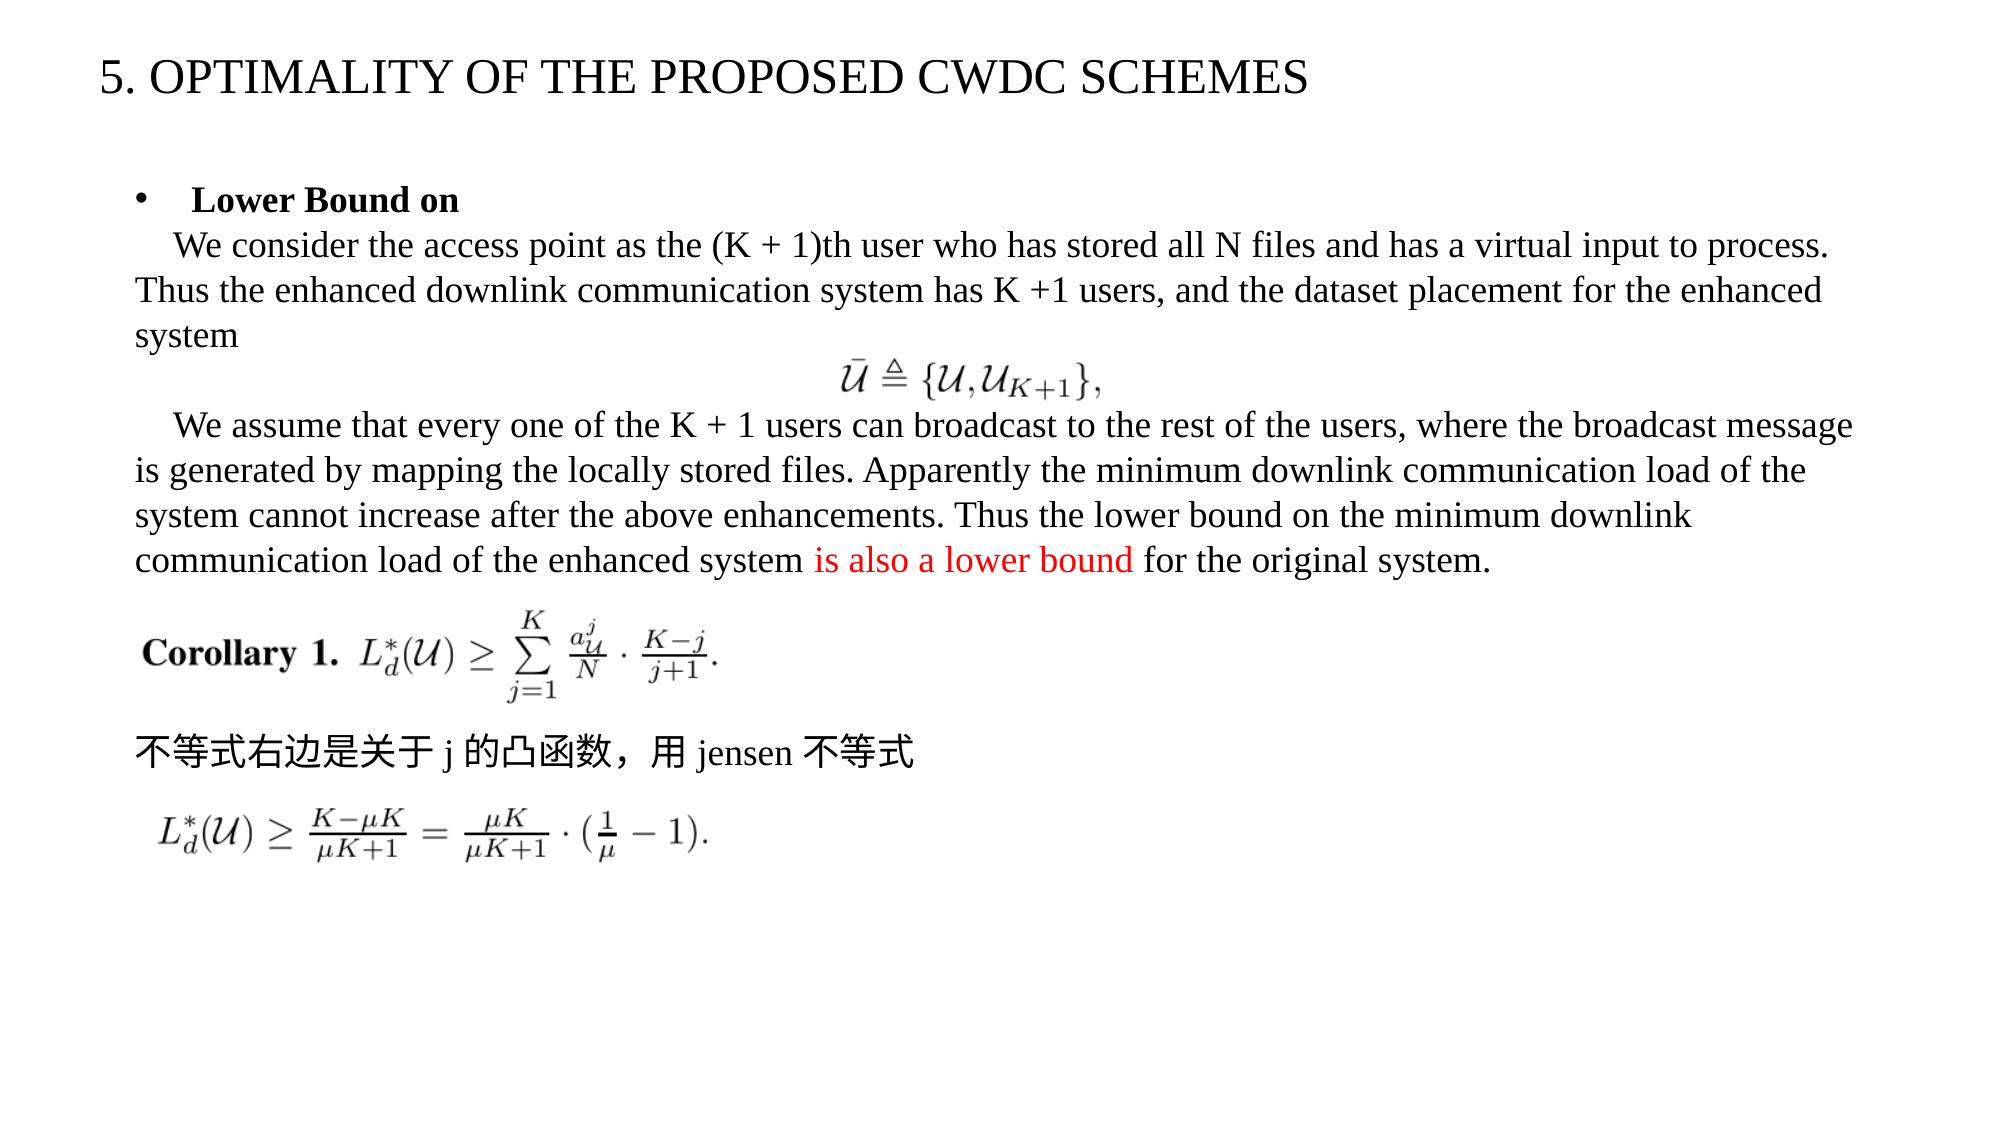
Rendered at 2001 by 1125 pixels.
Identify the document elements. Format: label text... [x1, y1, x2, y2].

text_box 不等式右边是关于j的凸函数，用jensen不等式 [120, 720, 1880, 781]
title 5. OPTIMALITY OF THE PROPOSED CWDC SCHEMES [84, 46, 1787, 109]
picture [153, 797, 718, 871]
picture [120, 590, 751, 706]
picture [826, 350, 1115, 412]
